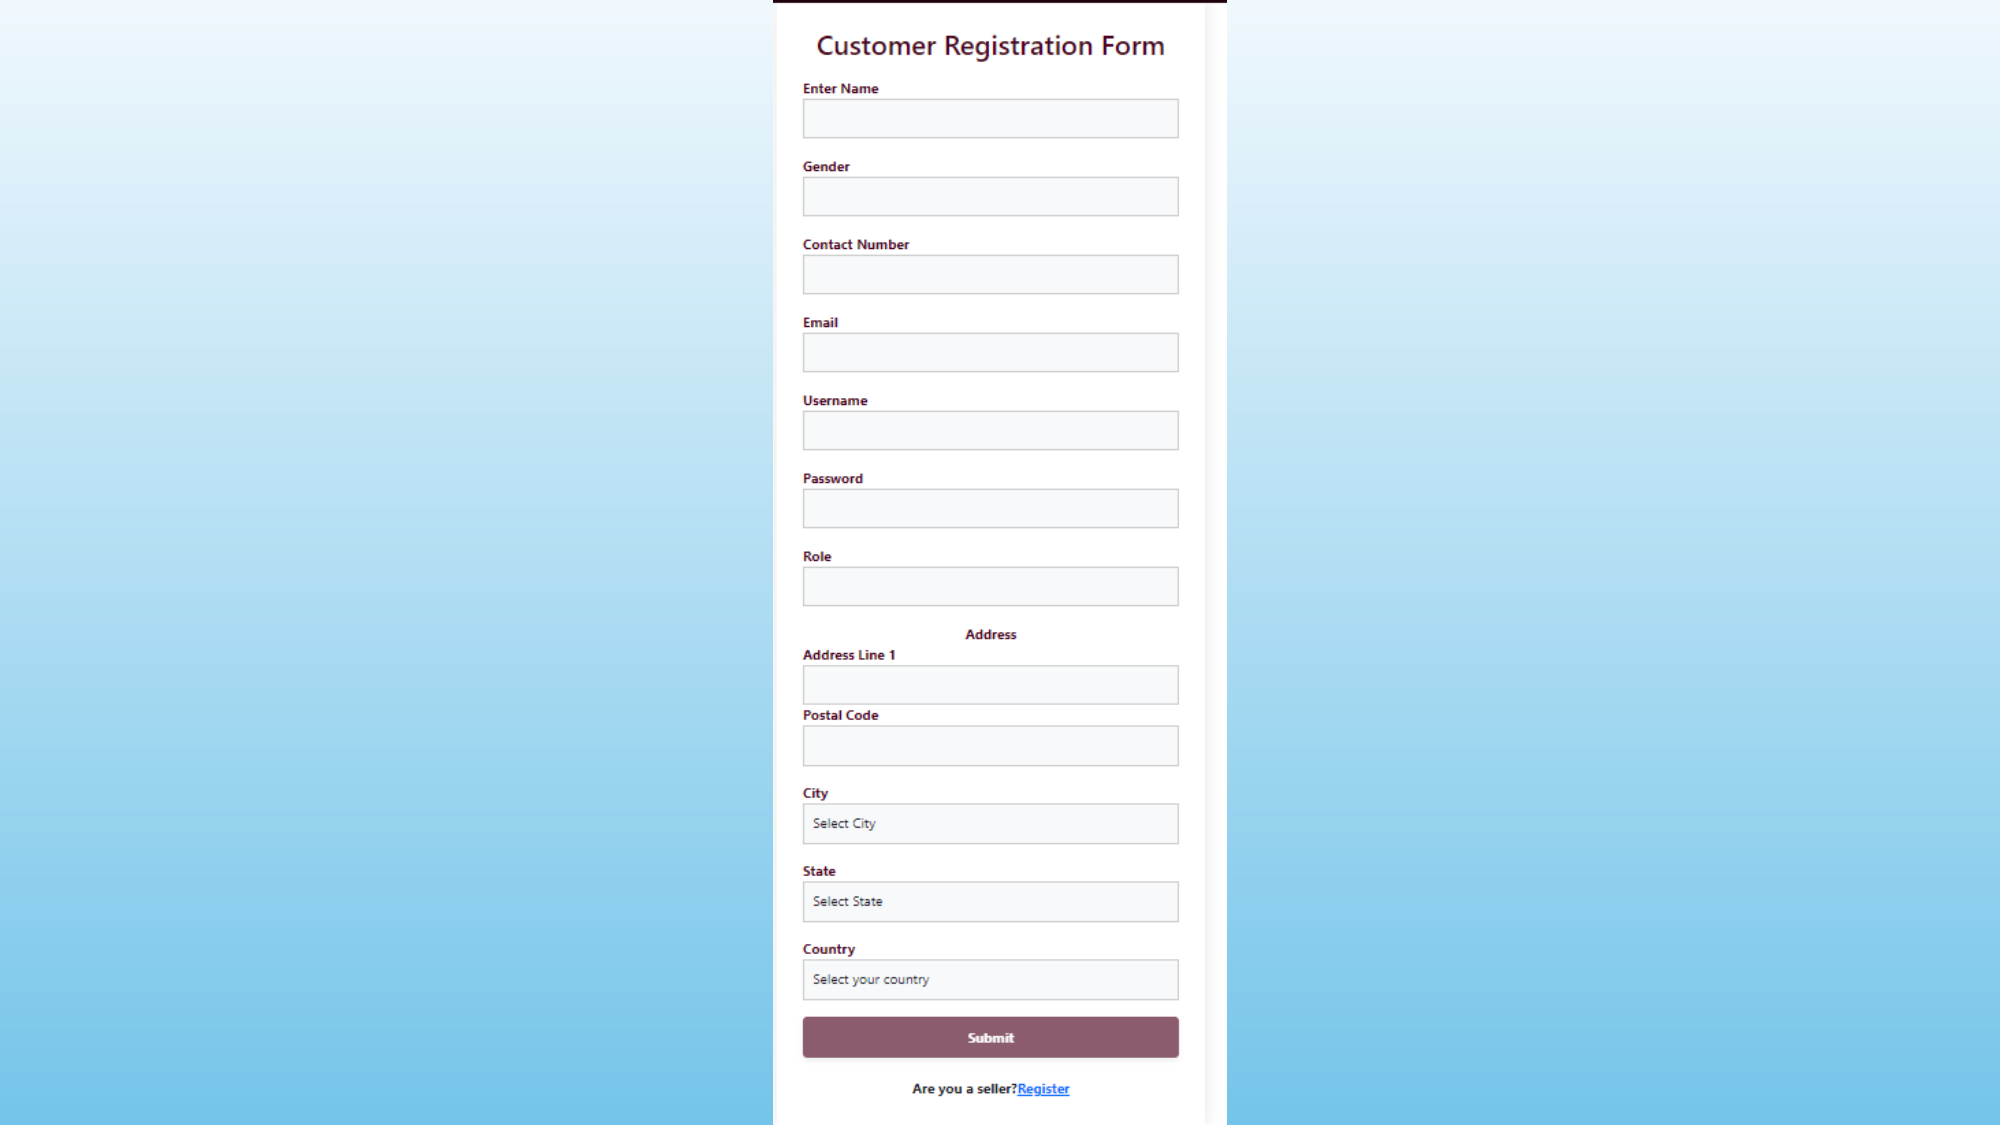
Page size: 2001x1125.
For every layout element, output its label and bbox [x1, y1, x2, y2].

picture [772, 0, 1228, 1125]
